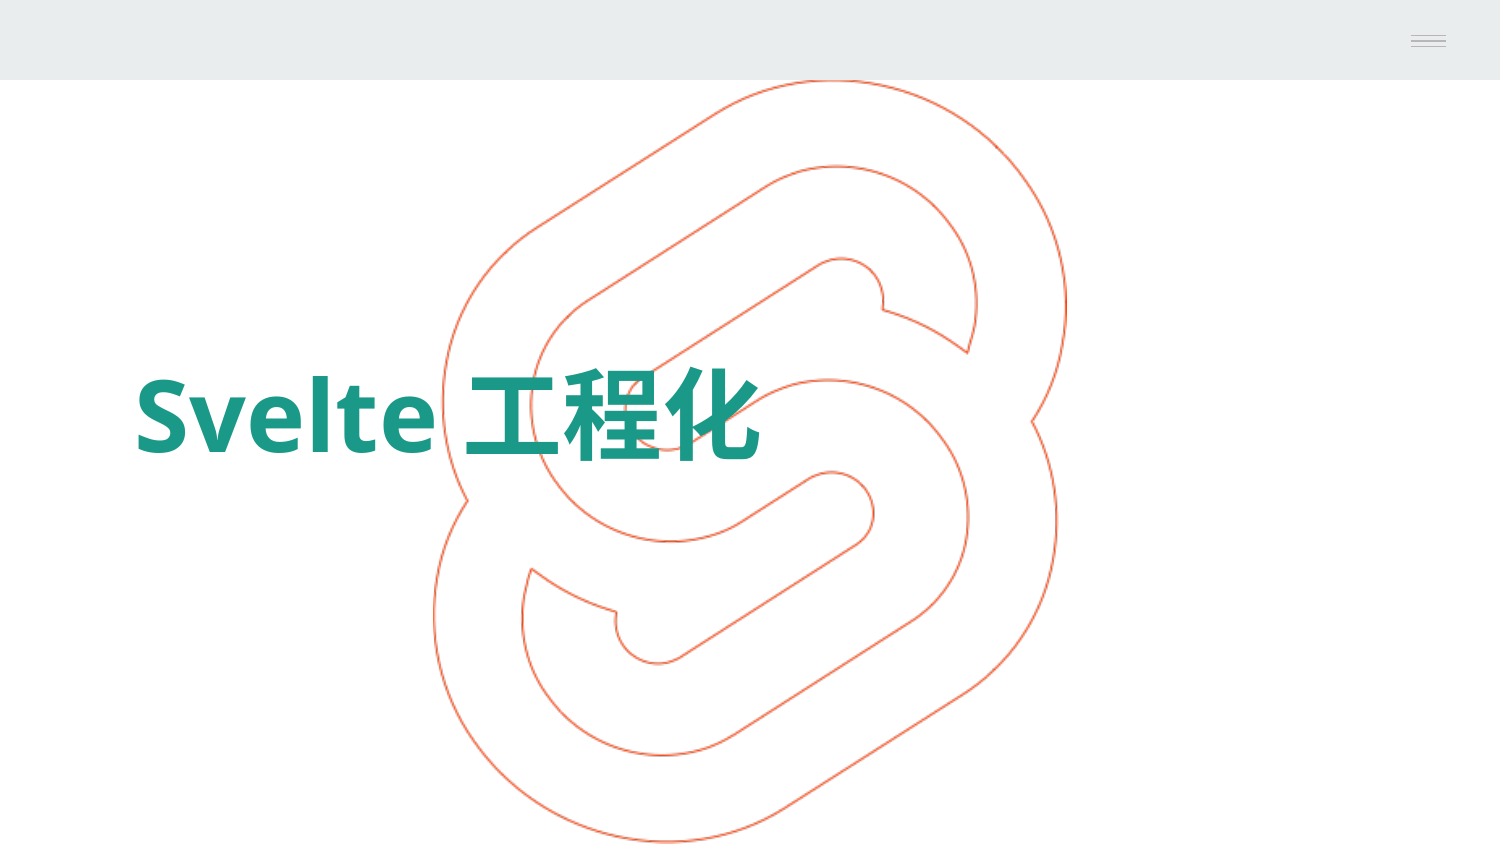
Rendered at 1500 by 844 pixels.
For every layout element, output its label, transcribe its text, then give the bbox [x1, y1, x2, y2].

title Svelte工程化 [119, 337, 1086, 587]
picture [433, 587, 1067, 844]
picture [433, 80, 1067, 337]
